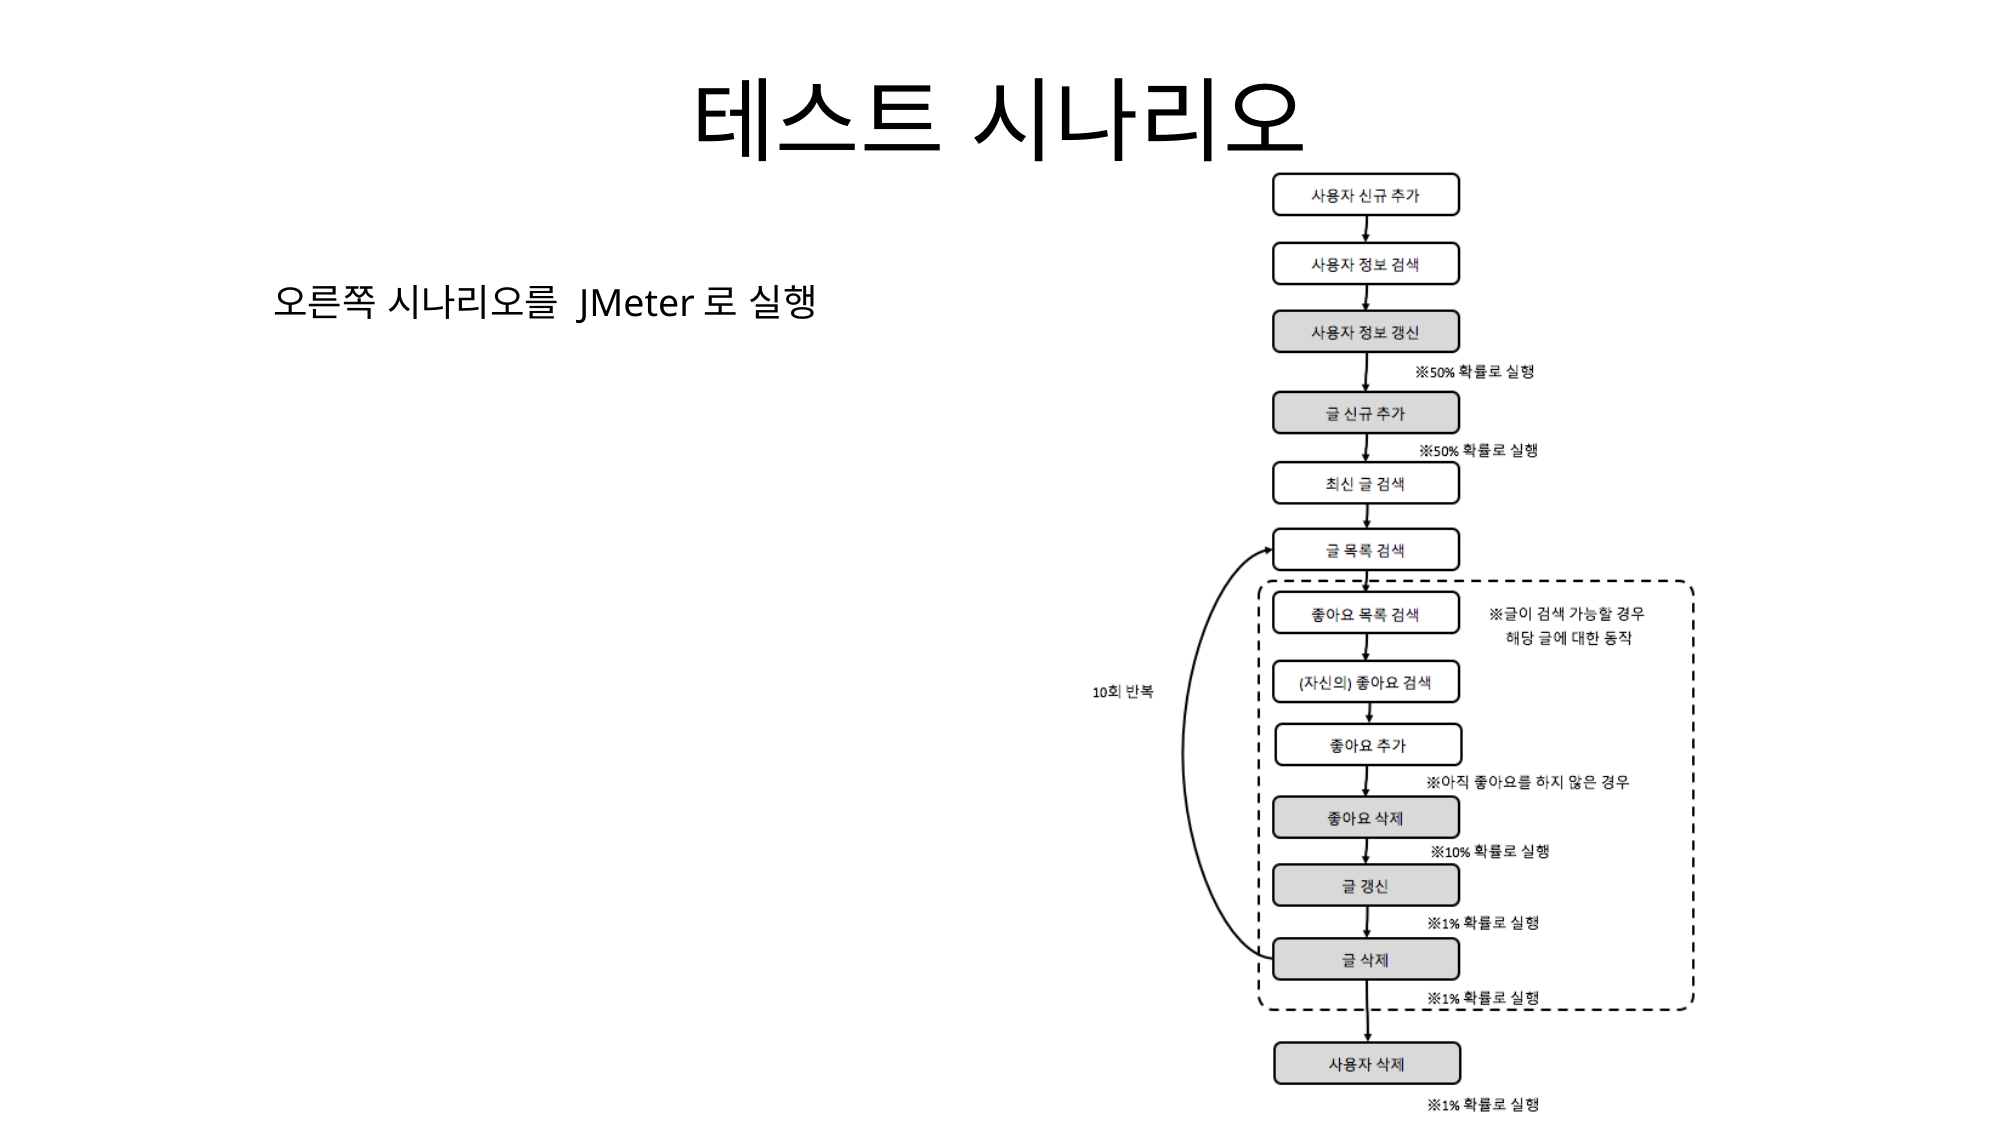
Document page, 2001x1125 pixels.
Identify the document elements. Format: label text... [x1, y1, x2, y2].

picture [1078, 163, 1708, 1125]
title 테스트 시나리오 [137, 15, 1863, 234]
text_box 오른쪽 시나리오를 JMeter로 실행 [177, 271, 914, 331]
